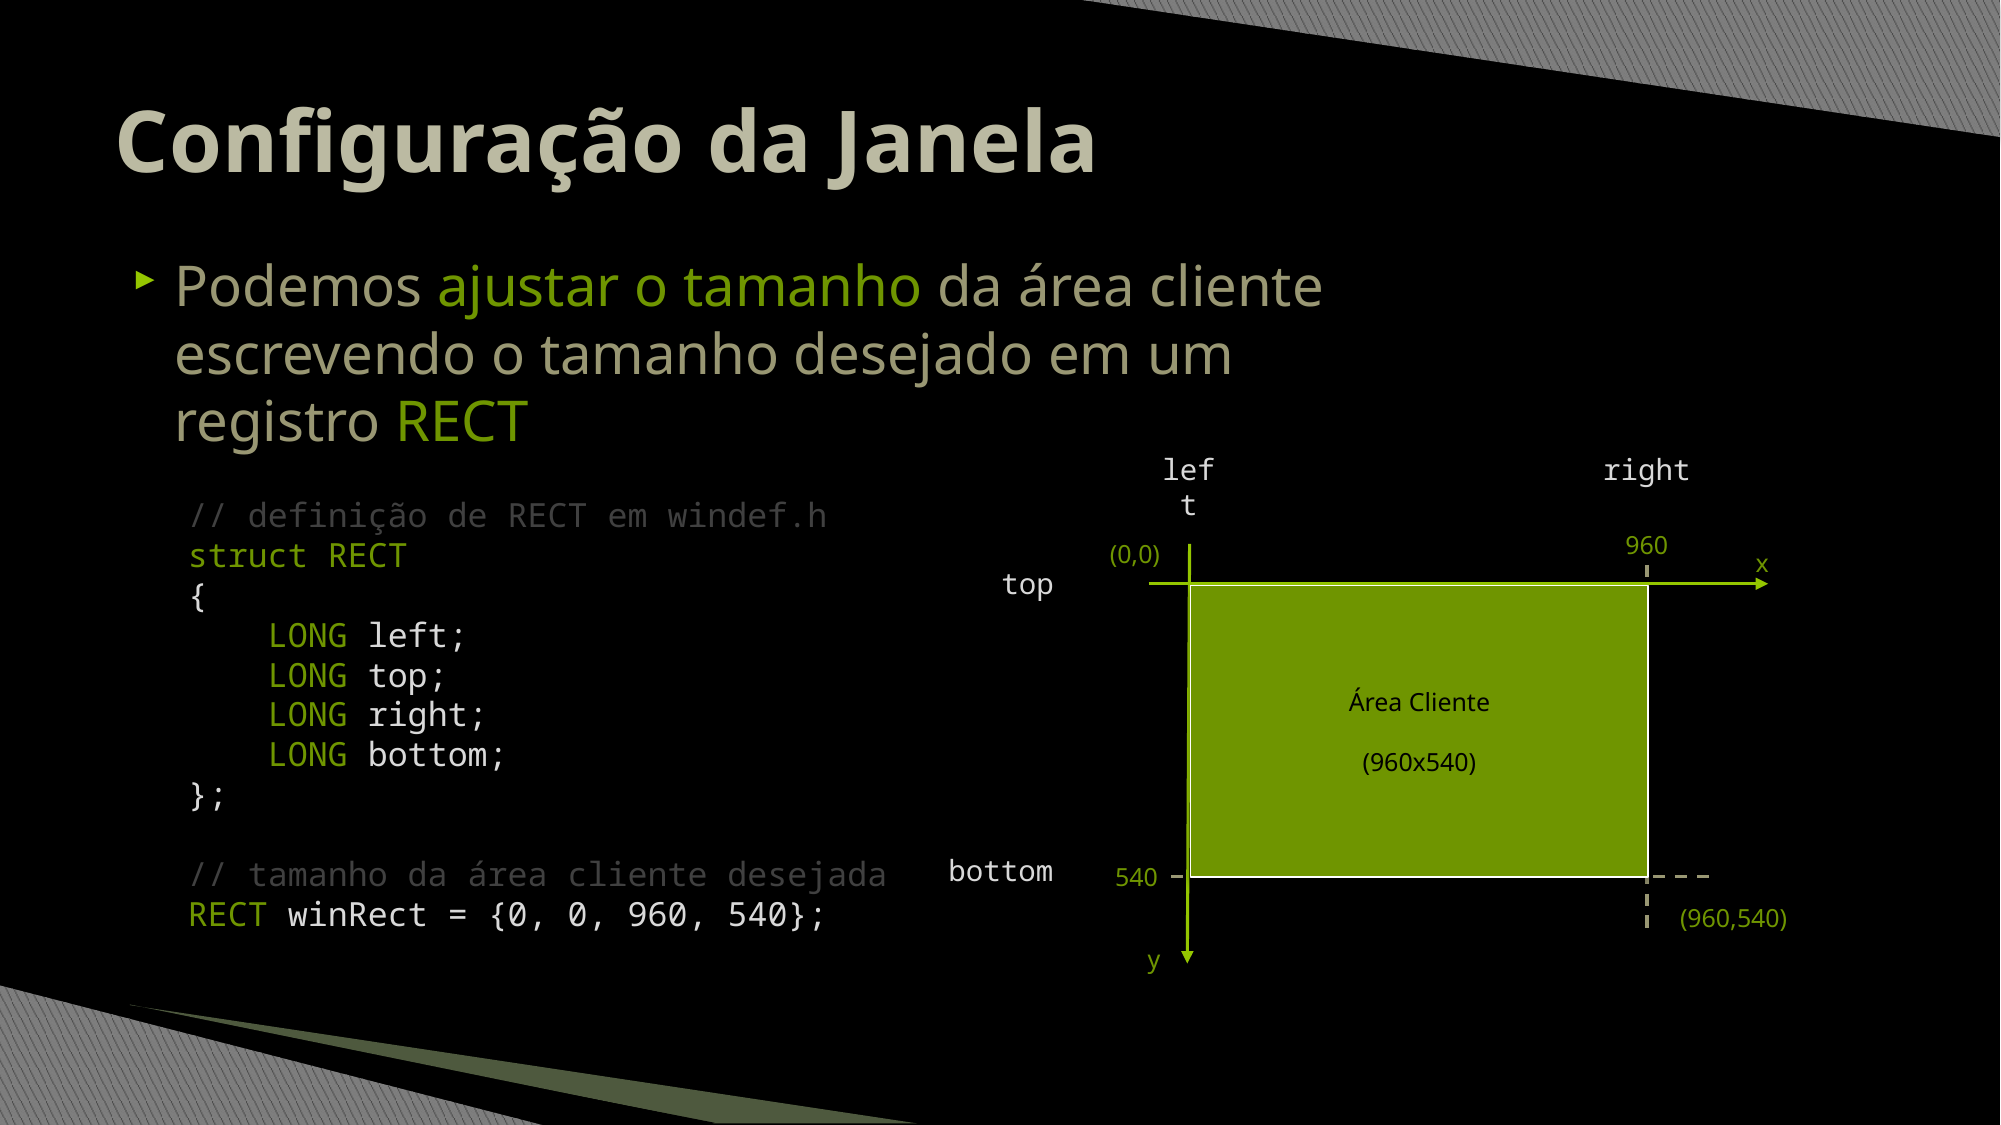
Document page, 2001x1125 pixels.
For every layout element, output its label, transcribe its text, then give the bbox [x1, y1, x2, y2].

title Configuração da Janela [99, 45, 1900, 233]
list Podemos ajustar o tamanho da área cliente escrevendo o tamanho desejado em um registro RECT [99, 243, 1900, 1059]
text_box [924, 444, 1810, 982]
picture [1082, 0, 2000, 138]
text_box // definição de RECT em windef.h struct RECT { LONG left; LONG top; LONG right; LONG bottom; }; // tamanho da área cliente desejada RECT winRect = {0, 0, 960, 540}; [173, 486, 930, 1061]
picture [0, 985, 543, 1125]
